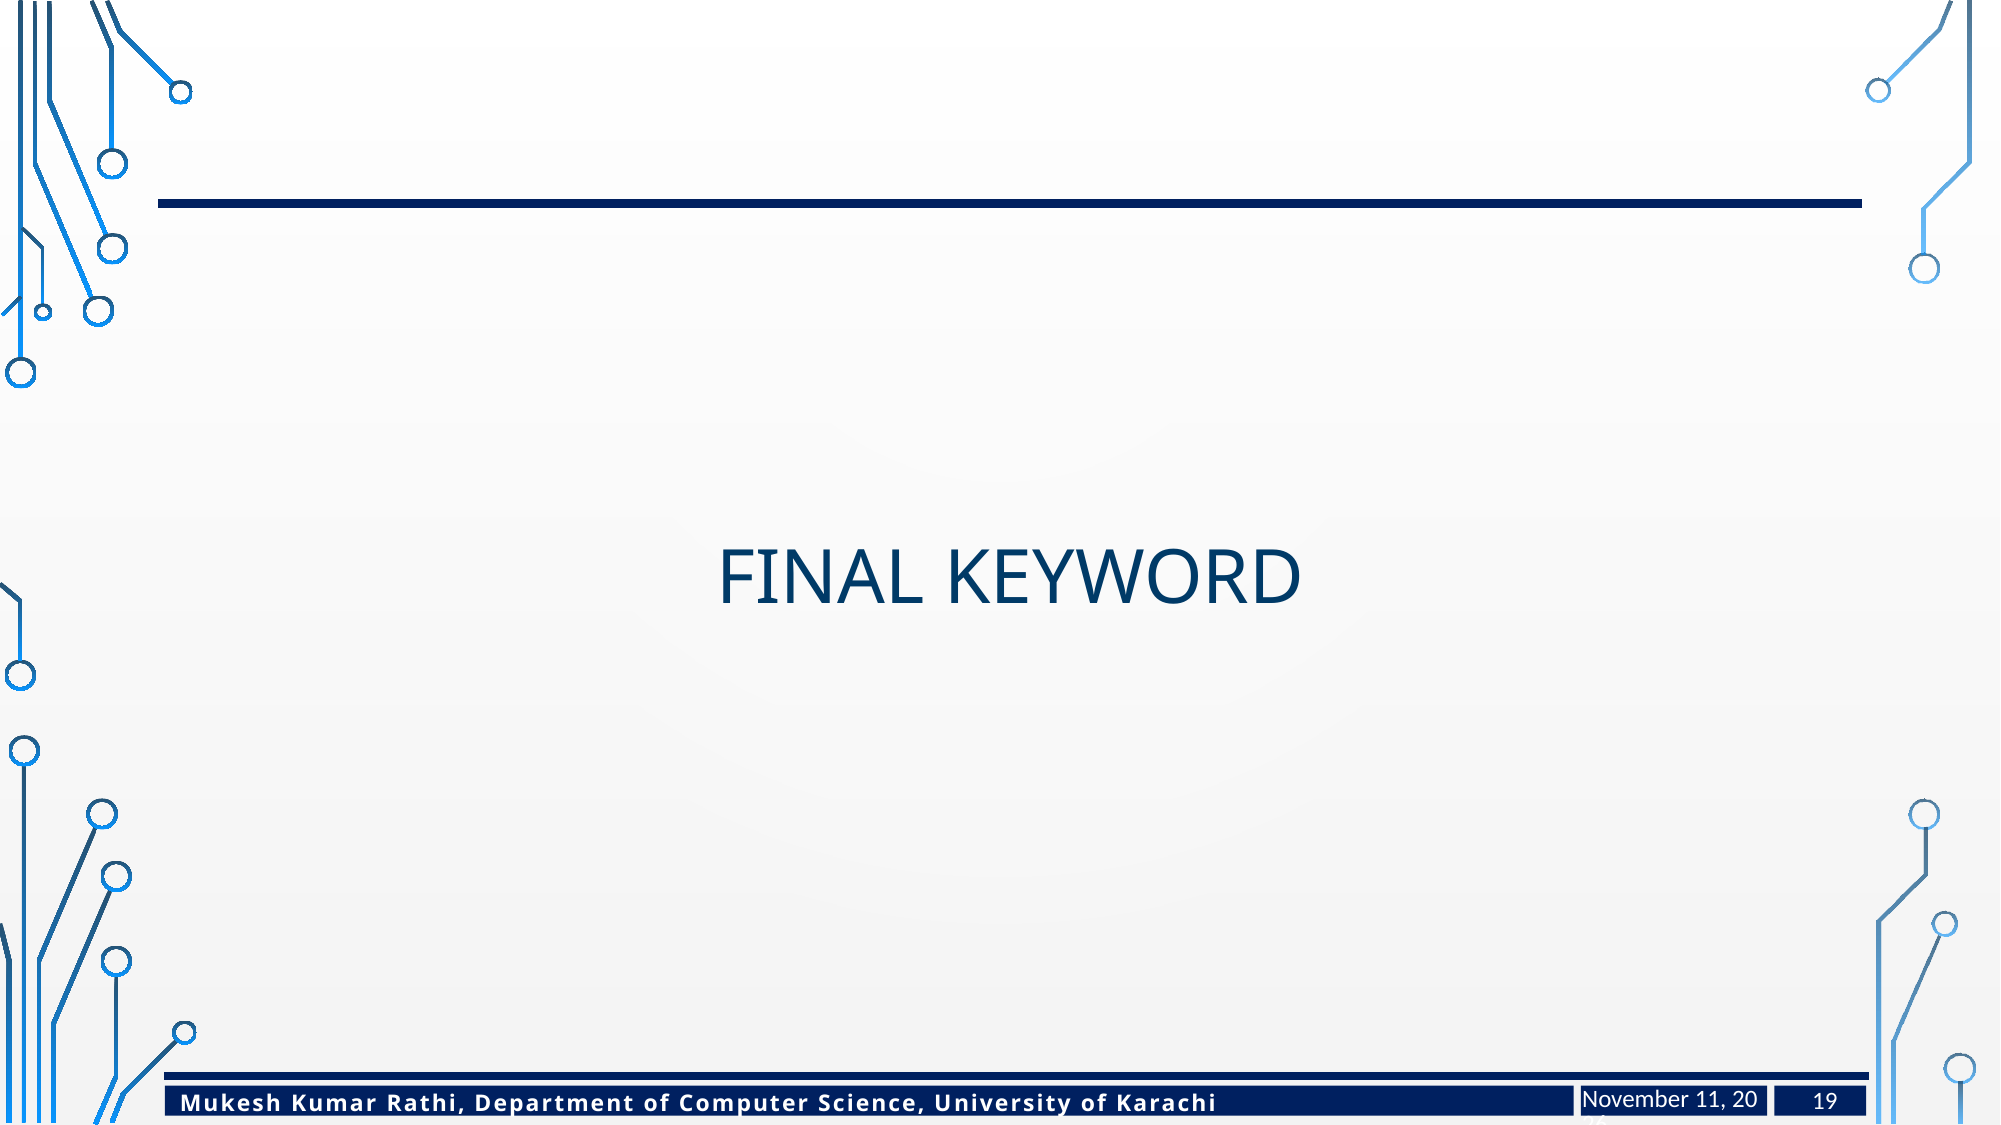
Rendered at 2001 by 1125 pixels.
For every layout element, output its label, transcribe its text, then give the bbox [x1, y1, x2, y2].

slide_number 19 [1778, 1083, 1871, 1115]
title Final keyword [158, 493, 1863, 665]
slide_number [1582, 1080, 1764, 1115]
